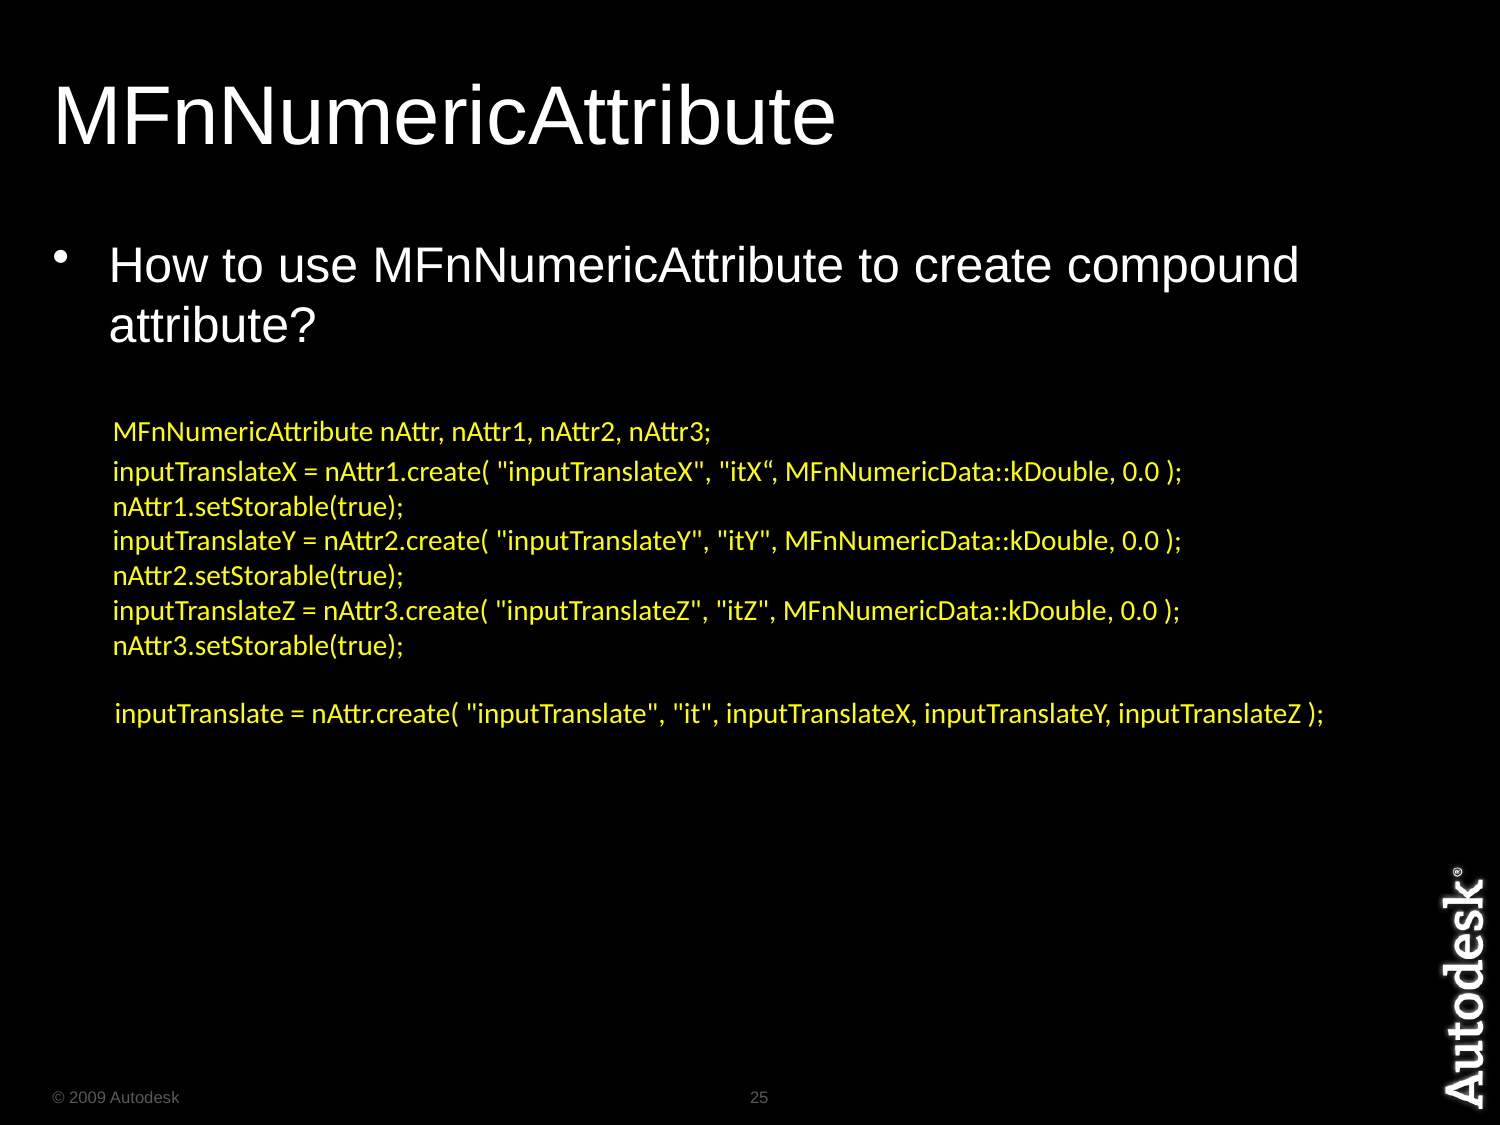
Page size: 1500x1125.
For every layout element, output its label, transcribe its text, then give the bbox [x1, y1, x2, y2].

list How to use MFnNumericAttribute to create compound attribute? [52, 231, 1401, 1073]
text_box MFnNumericAttribute nAttr, nAttr1, nAttr2, nAttr3; inputTranslateX = nAttr1.create( "inputTranslateX", "itX“, MFnNumericData::kDouble, 0.0 ); nAttr1.setStorable(true); inputTranslateY = nAttr2.create( "inputTranslateY", "itY", MFnNumericData::kDouble, 0.0 ); nAttr2.setStorable(true); inputTranslateZ = nAttr3.create( "inputTranslateZ", "itZ", MFnNumericData::kDouble, 0.0 ); nAttr3.setStorable(true); [112, 412, 1336, 675]
text_box inputTranslate = nAttr.create( "inputTranslate", "it", inputTranslateX, inputTranslateY, inputTranslateZ ); [99, 686, 1375, 737]
title MFnNumericAttribute [52, 22, 1401, 211]
picture [1402, 0, 1500, 1125]
